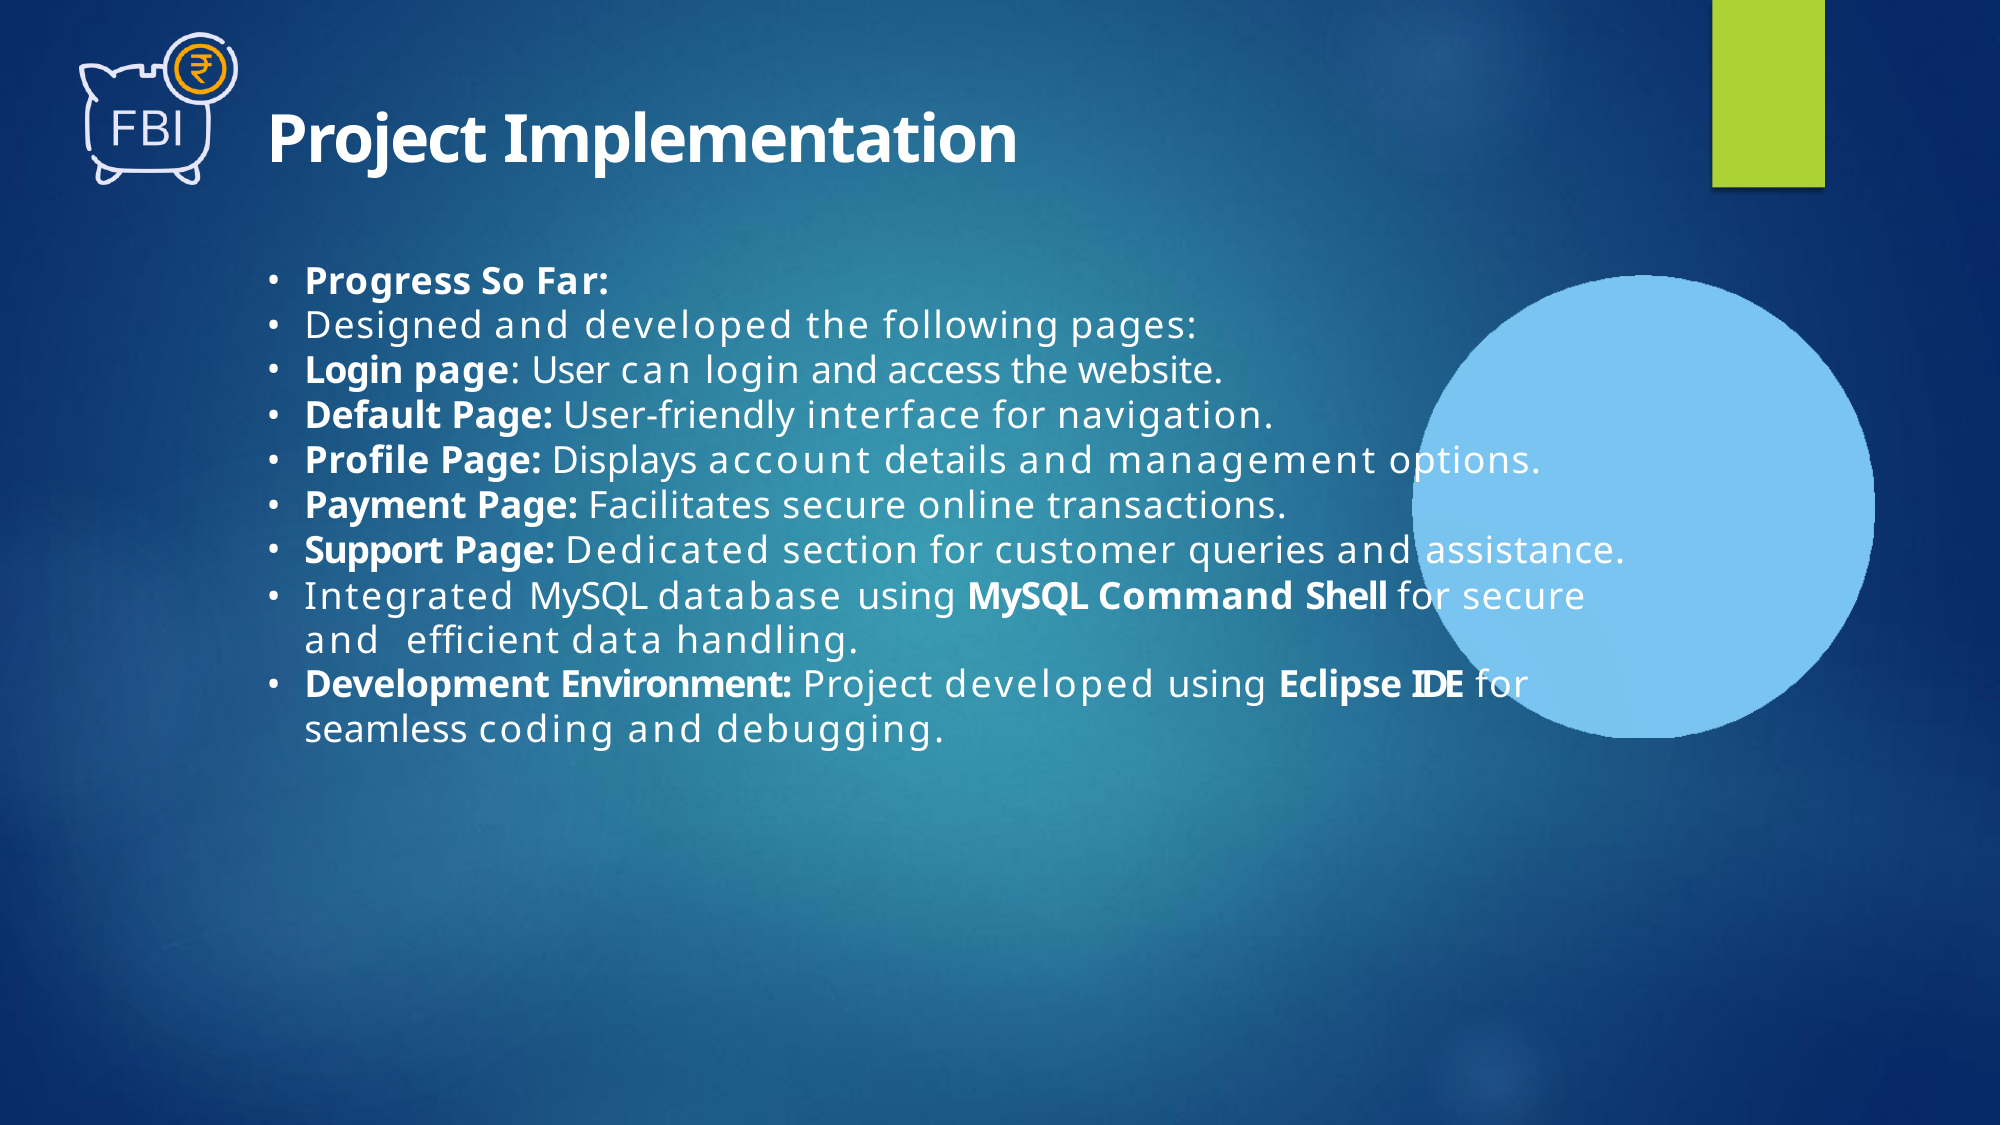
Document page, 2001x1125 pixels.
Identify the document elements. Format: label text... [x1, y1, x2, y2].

text_box Progress So Far: Designed and developed the following pages: Login page: User can login and access the website. Default Page: User-friendly interface for navigation. Profile Page: Displays account details and management options. Payment Page: Facilitates secure online transactions. Support Page: Dedicated section for customer queries and assistance. Integrated MySQL database using MySQL Command Shell for secure and efficient data handling. Development Environment: Project developed using Eclipse IDE for seamless coding and debugging. [264, 254, 1651, 750]
picture [0, 0, 2000, 1125]
title Project Implementation [264, 93, 1026, 254]
